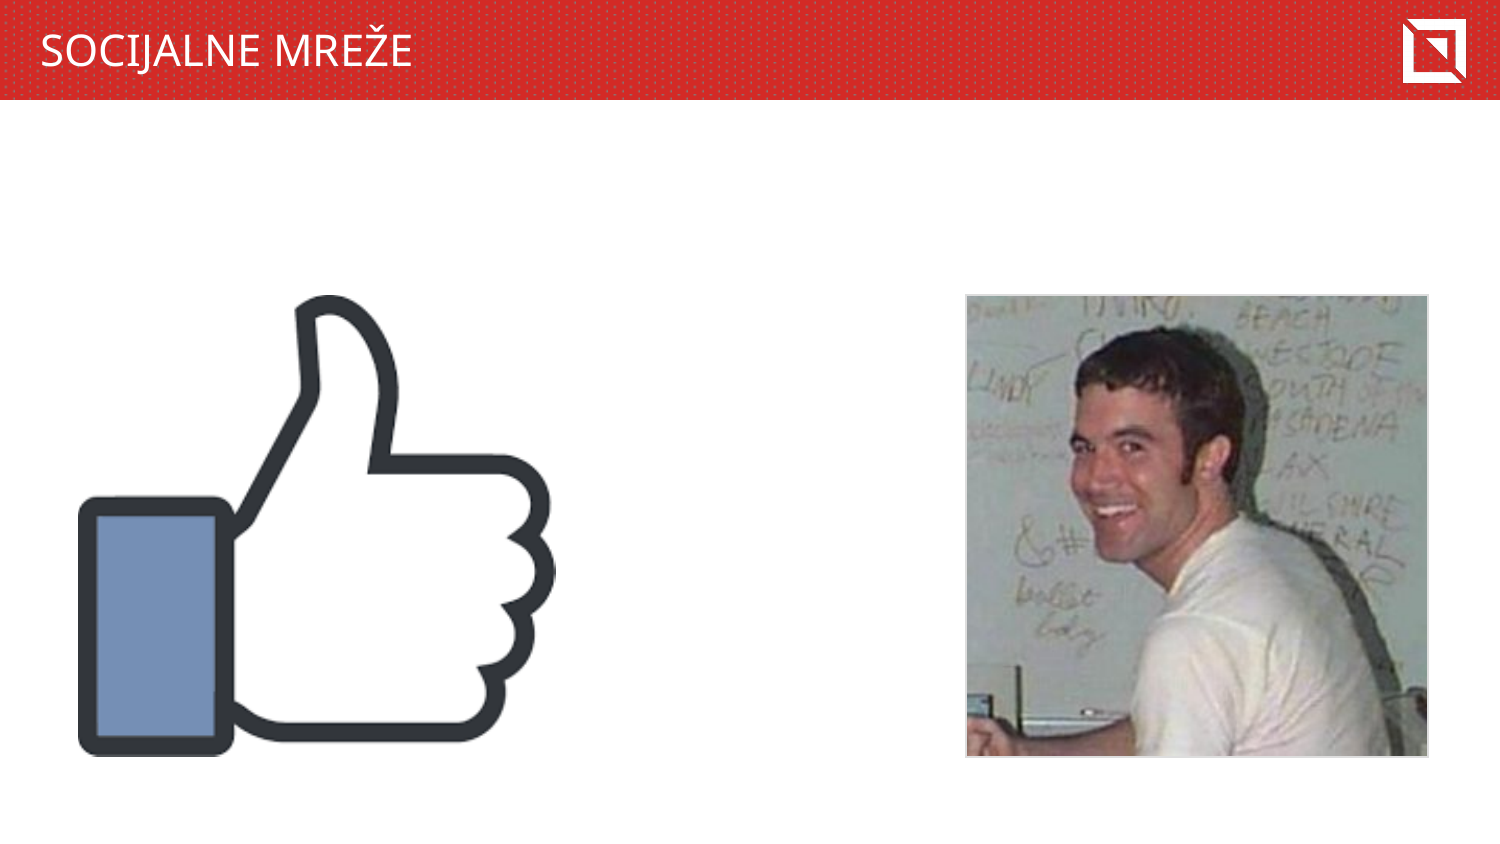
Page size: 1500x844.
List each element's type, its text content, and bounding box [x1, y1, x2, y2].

picture [0, 0, 1500, 100]
picture [966, 295, 1428, 757]
title Socijalne mreže [32, 0, 1335, 99]
picture [77, 295, 556, 757]
